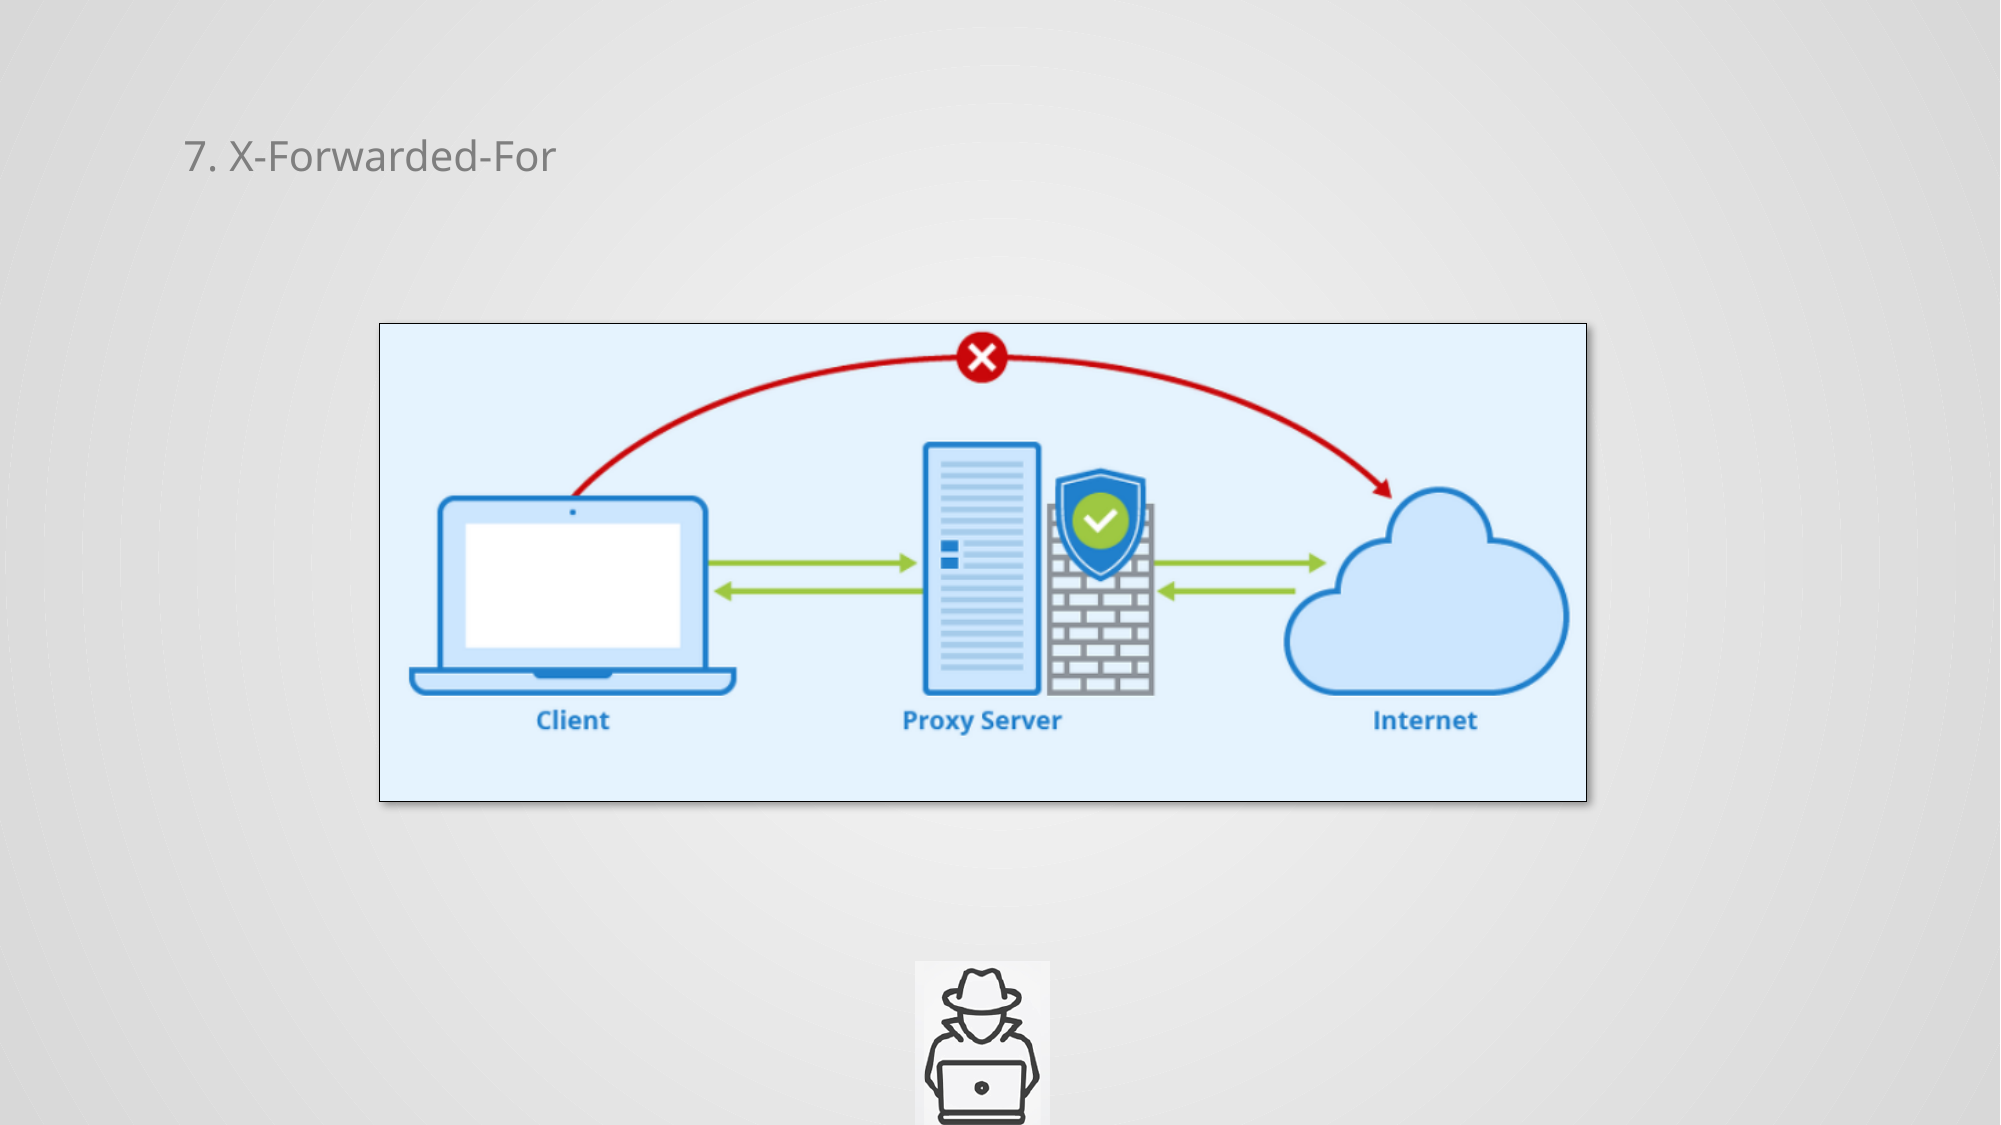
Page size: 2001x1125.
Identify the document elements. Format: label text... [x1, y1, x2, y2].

picture [379, 323, 1587, 802]
text_box 7. X-Forwarded-For [168, 122, 1105, 213]
picture [915, 960, 1051, 1125]
